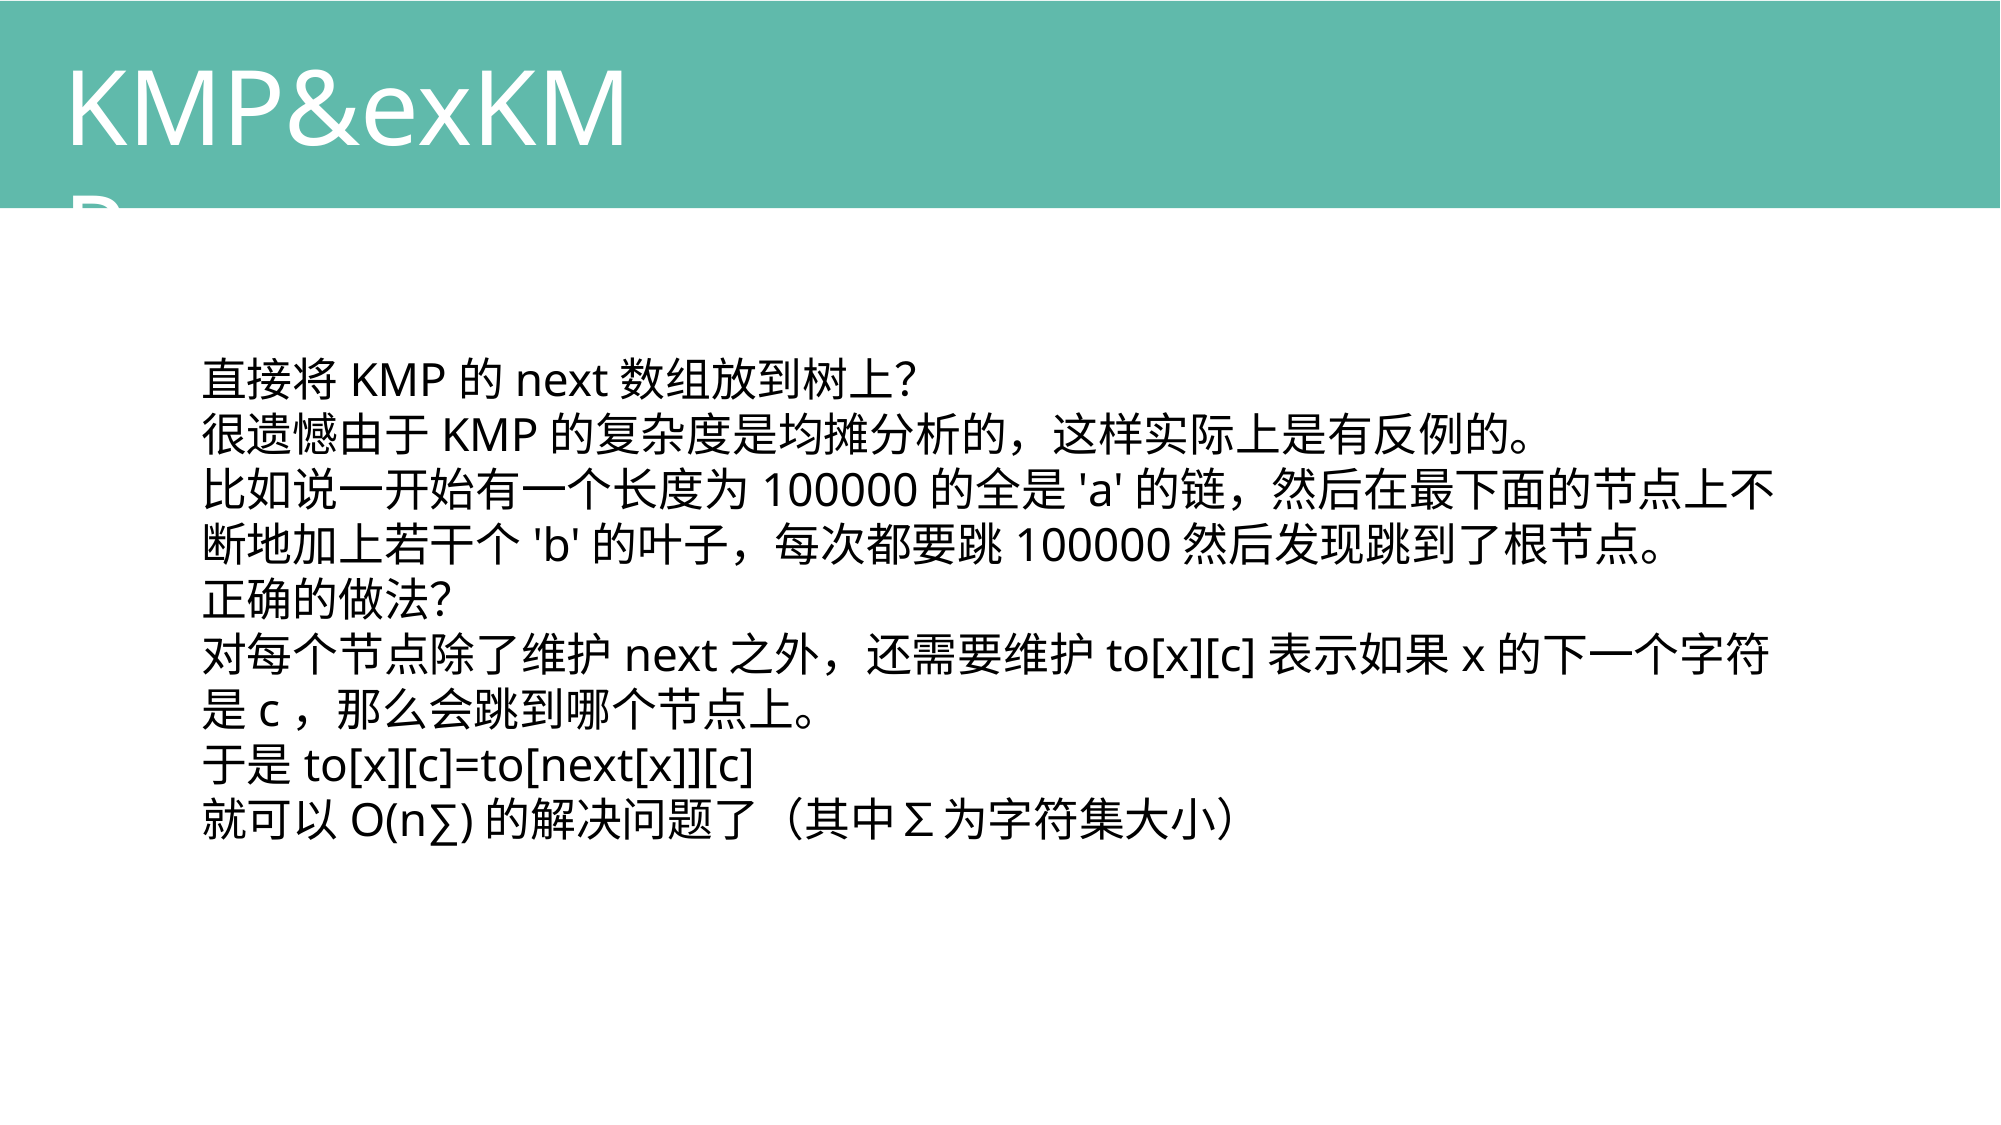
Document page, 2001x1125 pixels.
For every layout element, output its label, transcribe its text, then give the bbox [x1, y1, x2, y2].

text_box 直接将KMP的next数组放到树上？ 很遗憾由于KMP的复杂度是均摊分析的，这样实际上是有反例的。 比如说一开始有一个长度为100000的全是'a'的链，然后在最下面的节点上不断地加上若干个'b'的叶子，每次都要跳100000然后发现跳到了根节点。 正确的做法？ 对每个节点除了维护next之外，还需要维护to[x][c]表示如果x的下一个字符是c，那么会跳到哪个节点上。 于是to[x][c]=to[next[x]][c] 就可以O(n∑)的解决问题了（其中∑为字符集大小） [186, 343, 1796, 854]
text_box [0, 0, 2000, 209]
text_box KMP&exKMP [48, 34, 703, 299]
